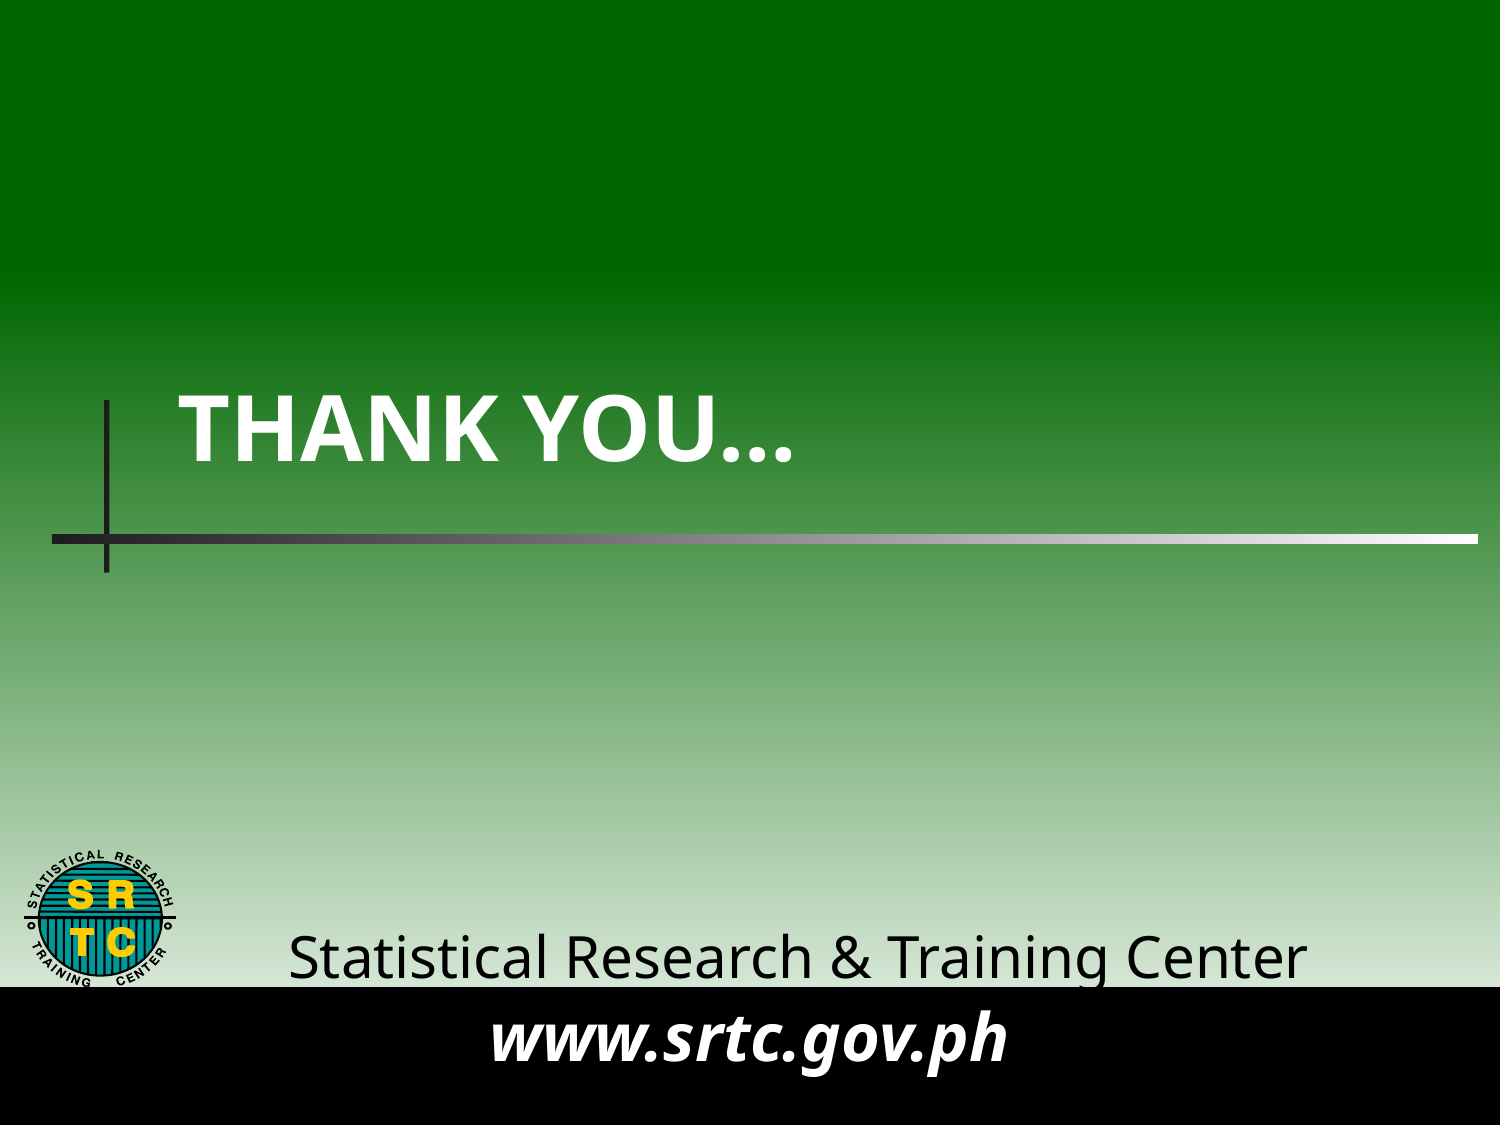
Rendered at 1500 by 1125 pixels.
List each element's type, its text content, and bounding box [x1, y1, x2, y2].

title THANK YOU… [162, 299, 1438, 488]
